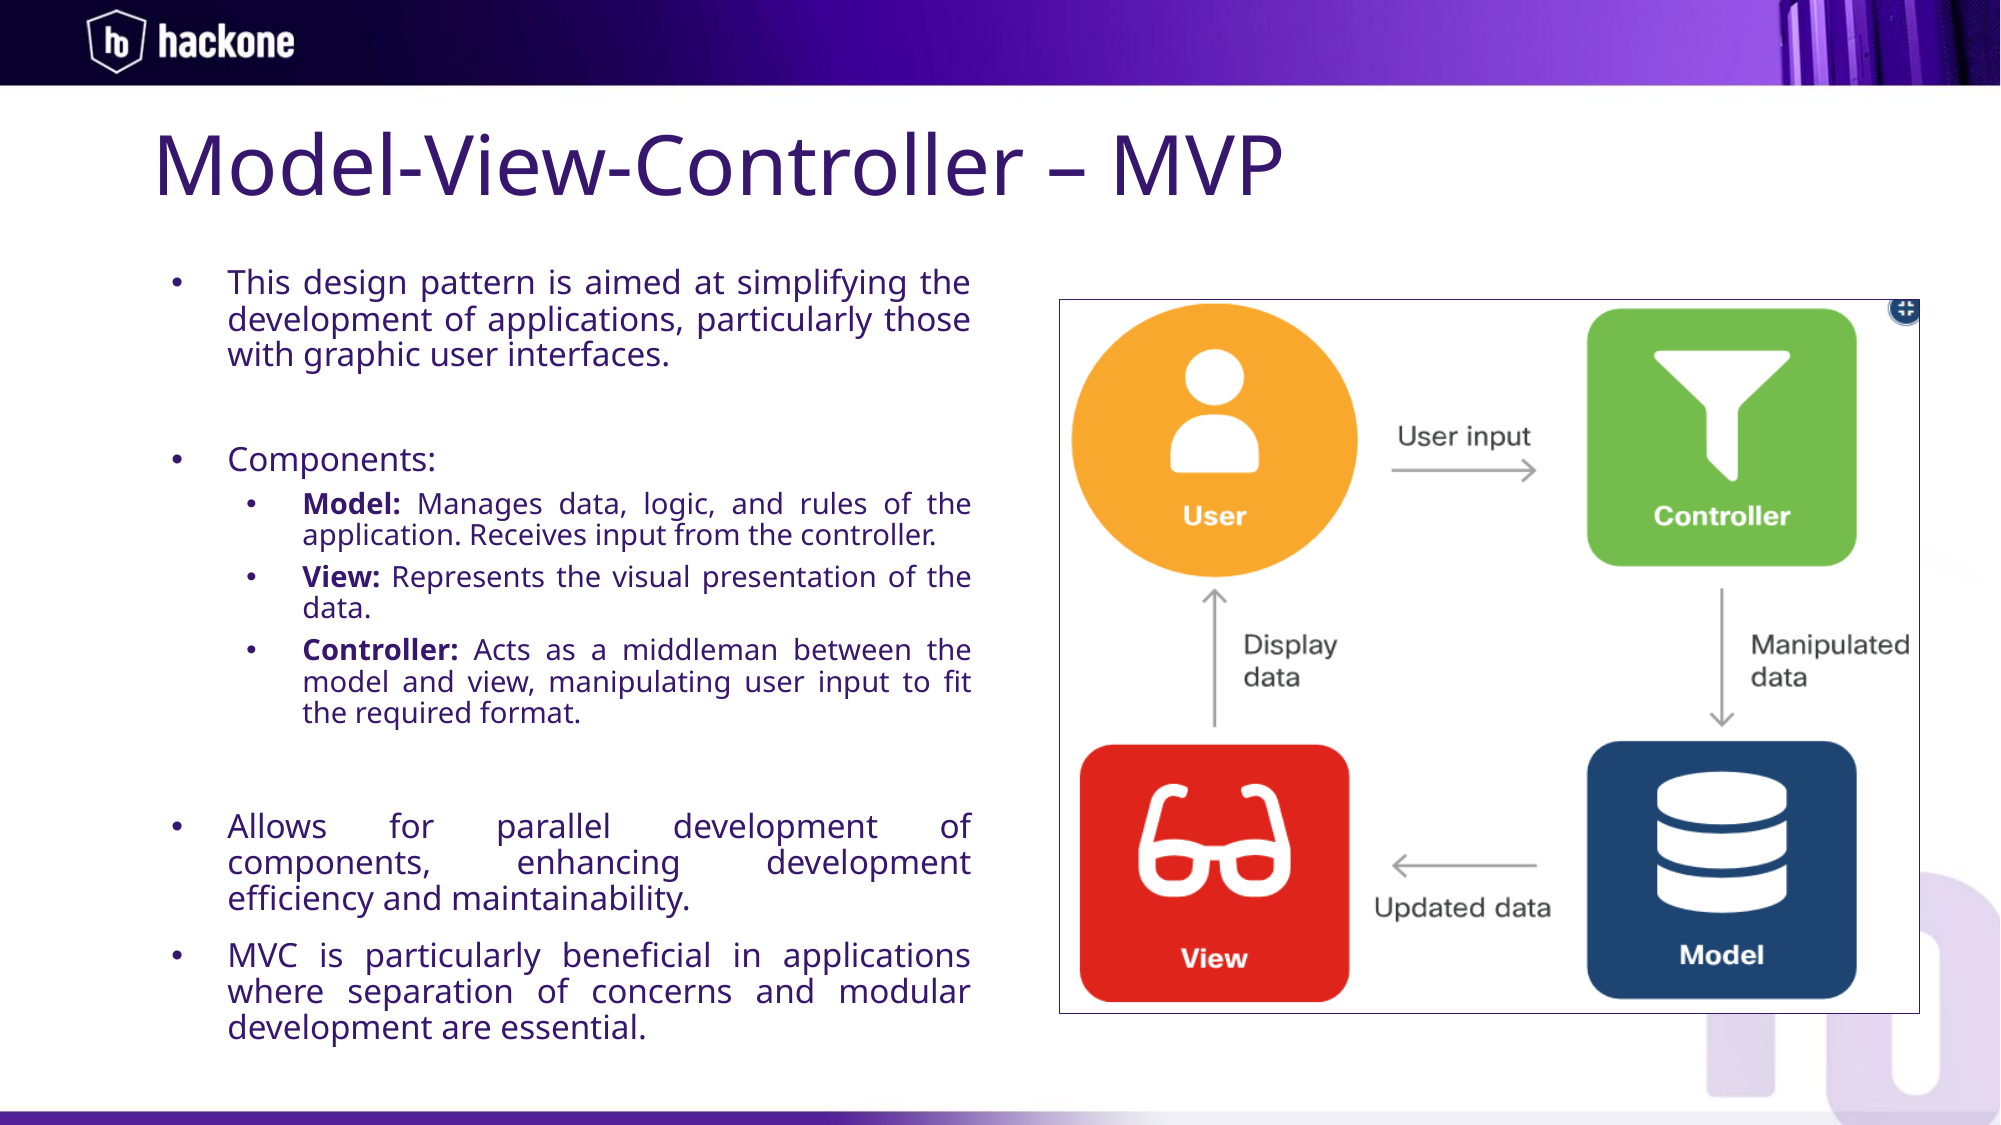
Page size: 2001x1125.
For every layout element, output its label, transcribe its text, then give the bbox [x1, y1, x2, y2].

list This design pattern is aimed at simplifying the development of applications, particularly those with graphic user interfaces. Components: Model: Manages data, logic, and rules of the application. Receives input from the controller. View: Represents the visual presentation of the data. Controller: Acts as a middleman between the model and view, manipulating user input to fit the required format. Allows for parallel development of components, enhancing development efficiency and maintainability. MVC is particularly beneficial in applications where separation of concerns and modular development are essential. [137, 299, 988, 1014]
picture [0, 0, 2001, 1125]
title Model-View-Controller – MVP [137, 59, 1863, 278]
